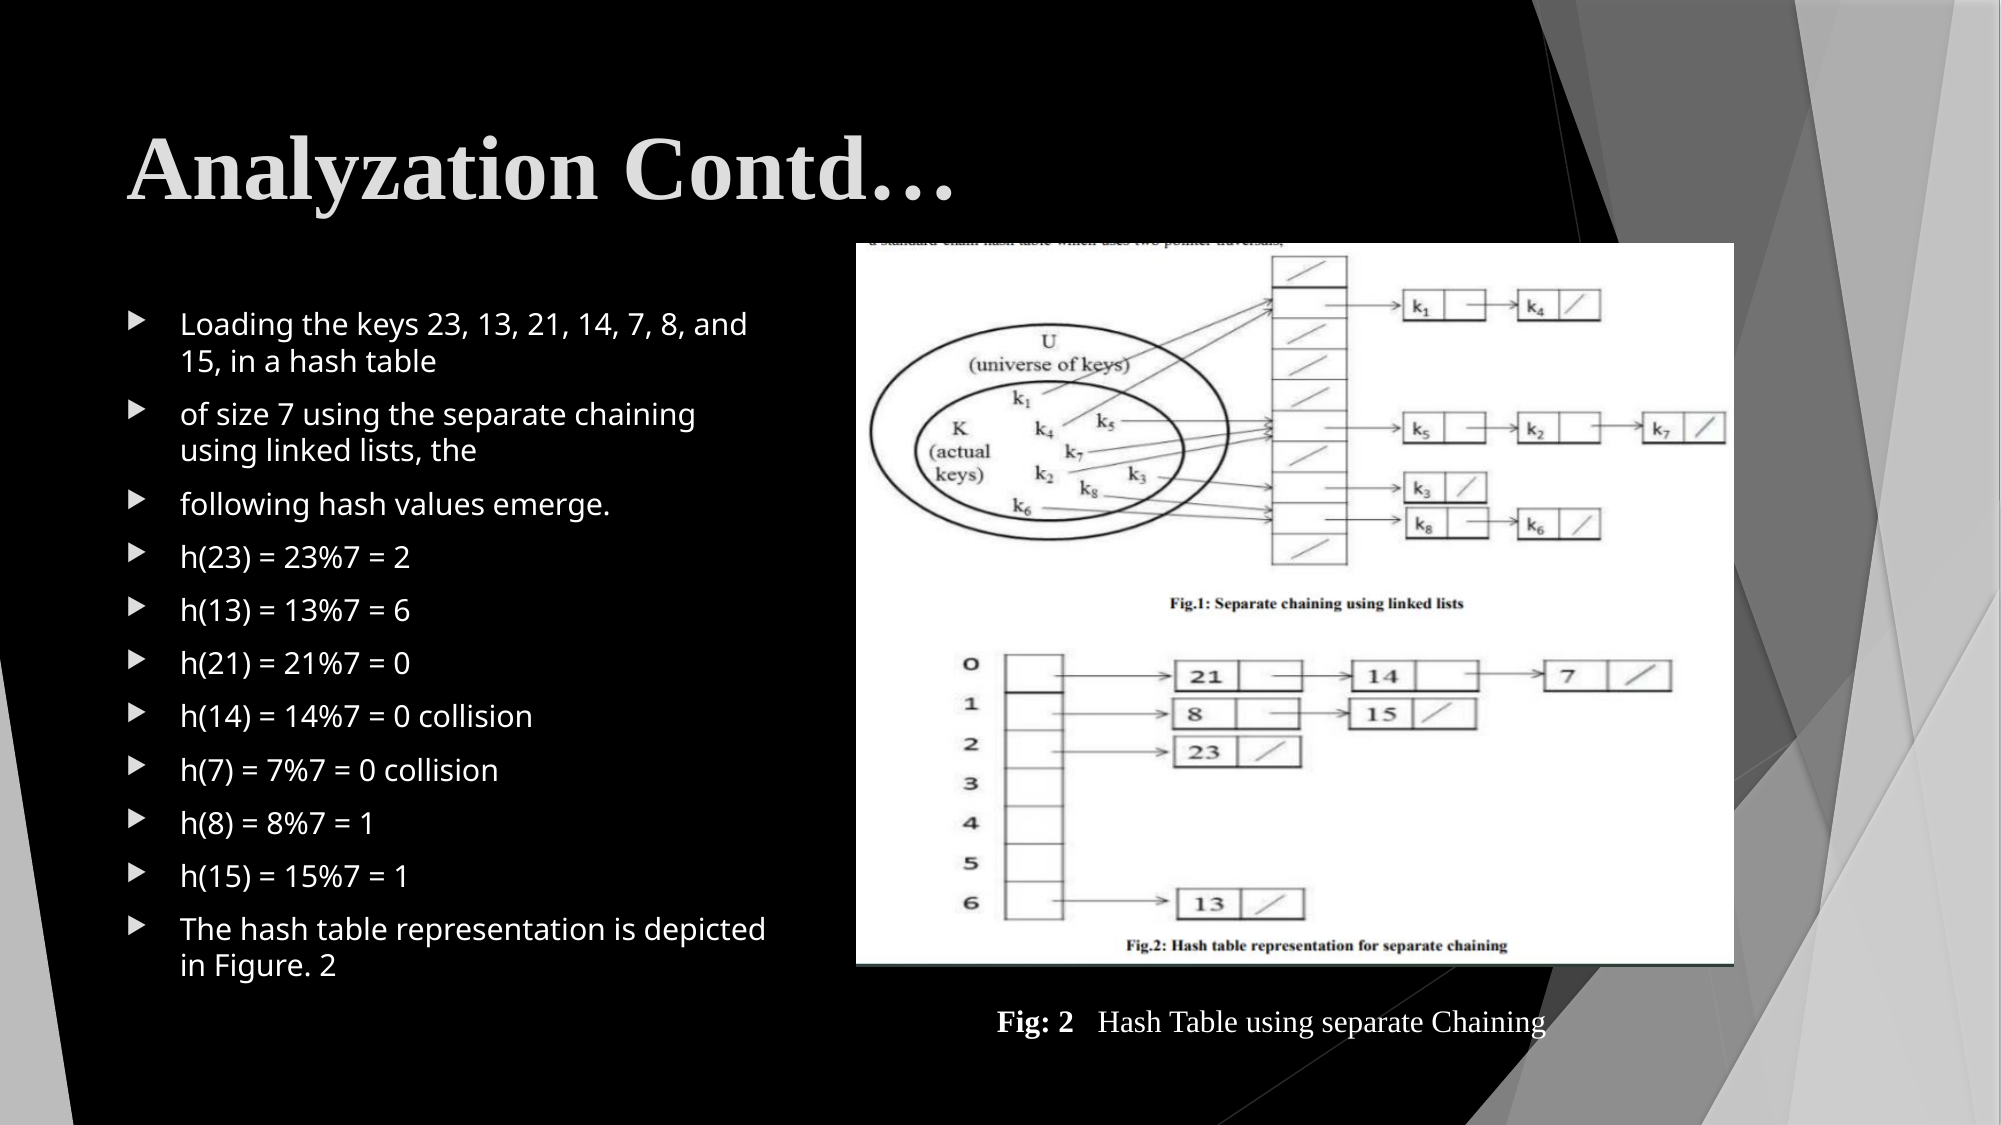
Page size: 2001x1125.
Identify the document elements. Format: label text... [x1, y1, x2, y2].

text_box Fig: 2 Hash Table using separate Chaining [794, 991, 1796, 1046]
list Loading the keys 23, 13, 21, 14, 7, 8, and 15, in a hash table of size 7 using the separate chaining using linked lists, the following hash values emerge. h(23) = 23%7 = 2 h(13) = 13%7 = 6 h(21) = 21%7 = 0 h(14) = 14%7 = 0 collision h(7) = 7%7 = 0 collision h(8) = 8%7 = 1 h(15) = 15%7 = 1 The hash table representation is depicted in Figure. 2 [111, 297, 798, 991]
title Analyzation Contd… [111, 99, 1522, 256]
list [856, 242, 1734, 967]
